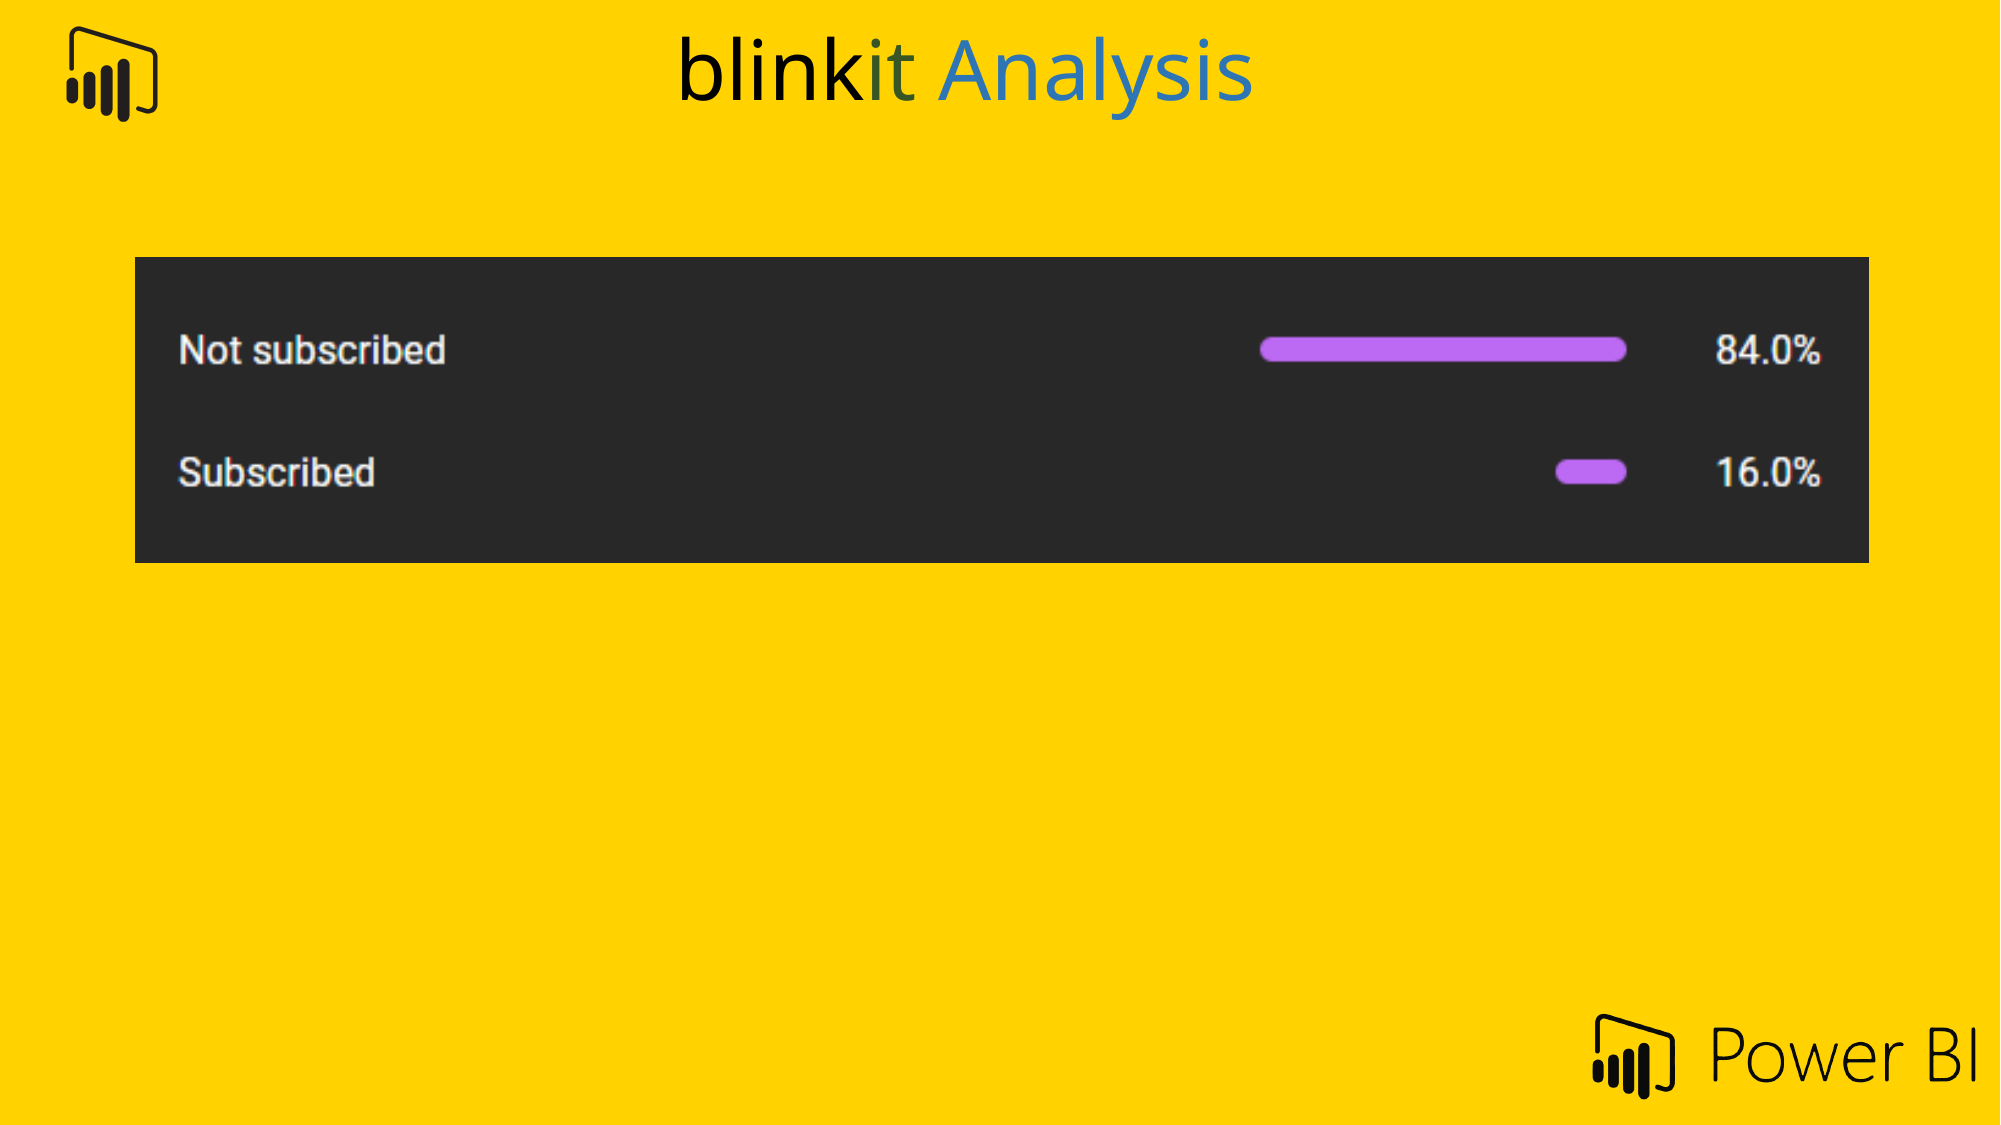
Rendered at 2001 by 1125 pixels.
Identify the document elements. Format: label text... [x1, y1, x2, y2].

picture [1582, 1003, 1986, 1105]
picture [134, 257, 1869, 563]
picture [63, 26, 160, 122]
text_box blinkit Analysis [660, 19, 1340, 116]
